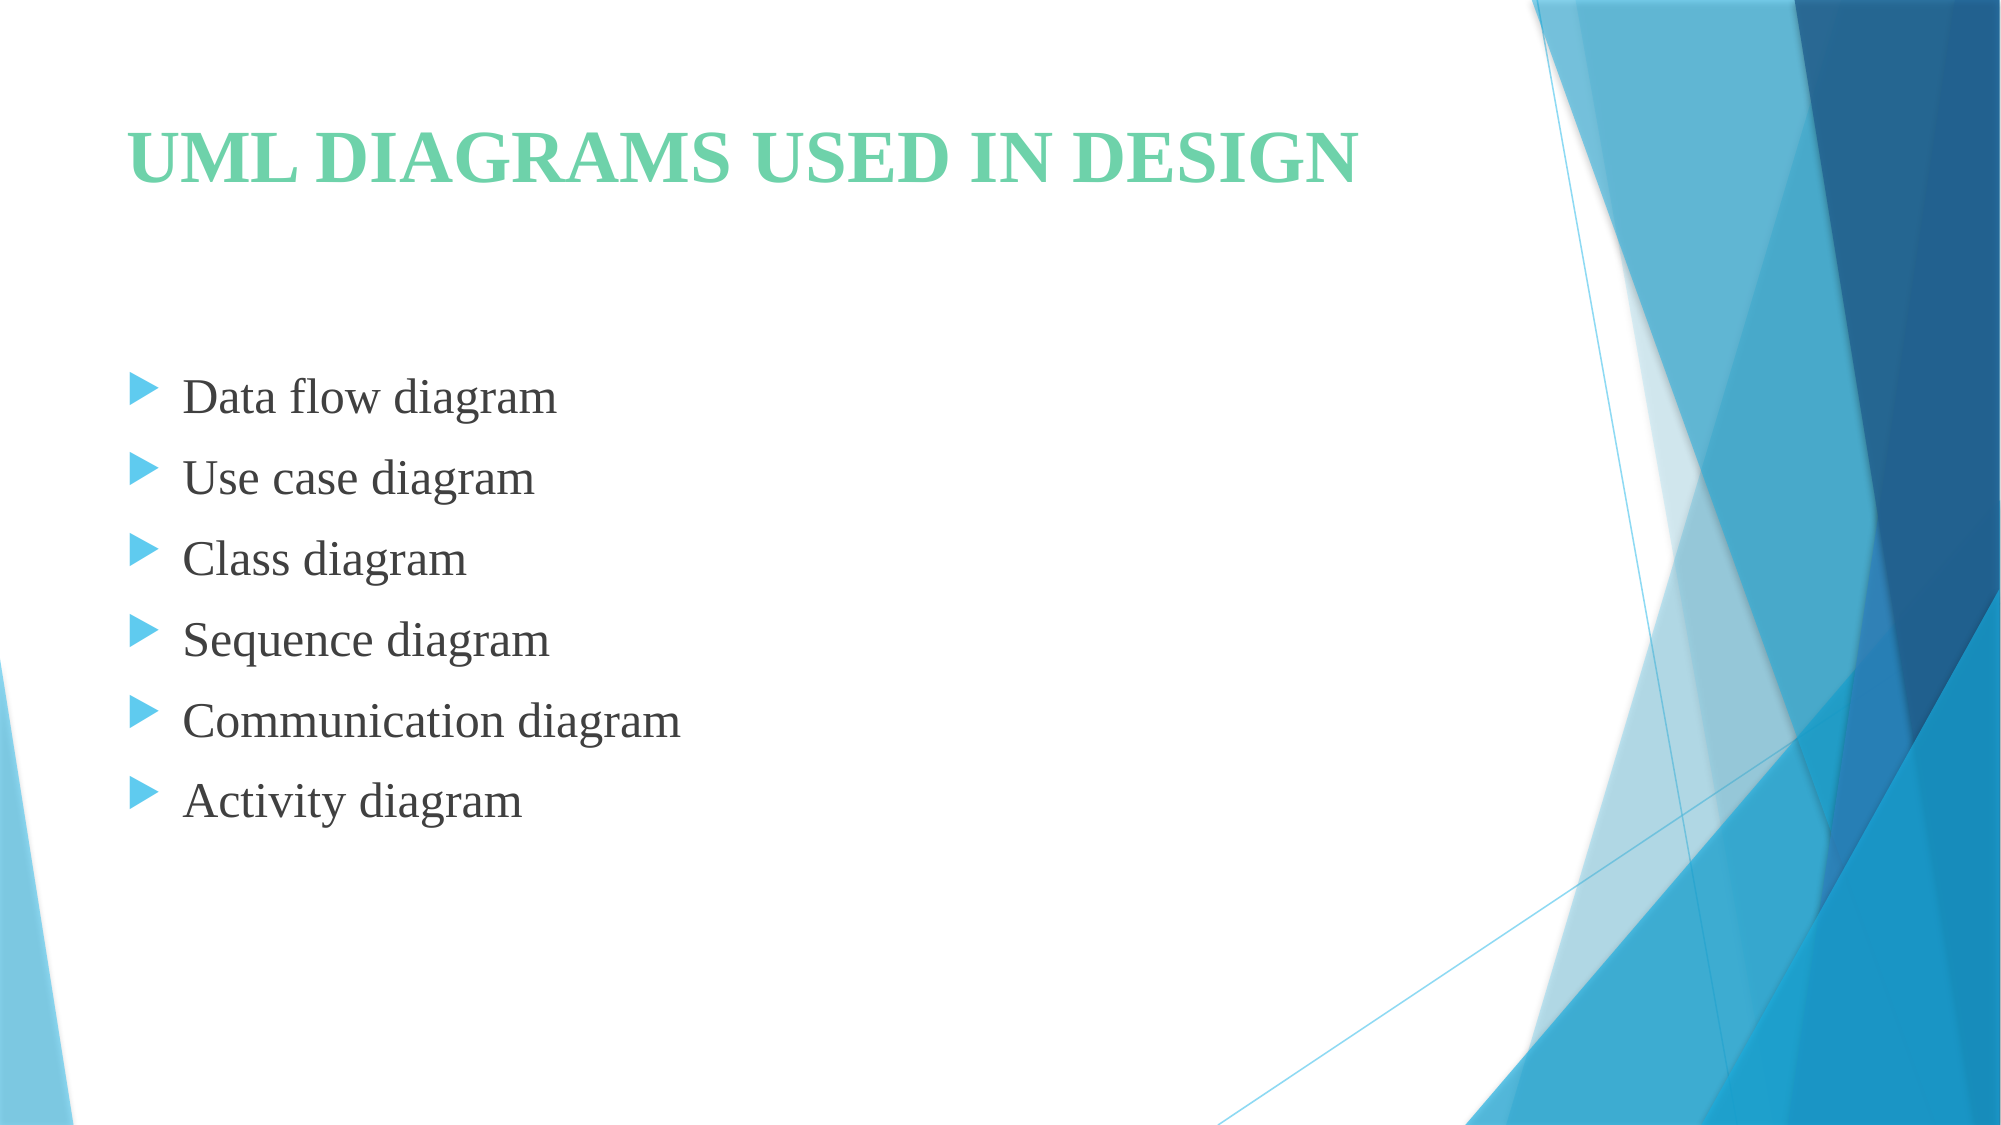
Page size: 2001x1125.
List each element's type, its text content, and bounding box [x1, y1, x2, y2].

title UML DIAGRAMS USED IN DESIGN [111, 99, 1522, 238]
list Data flow diagram Use case diagram Class diagram Sequence diagram Communication diagram Activity diagram [111, 275, 1522, 991]
